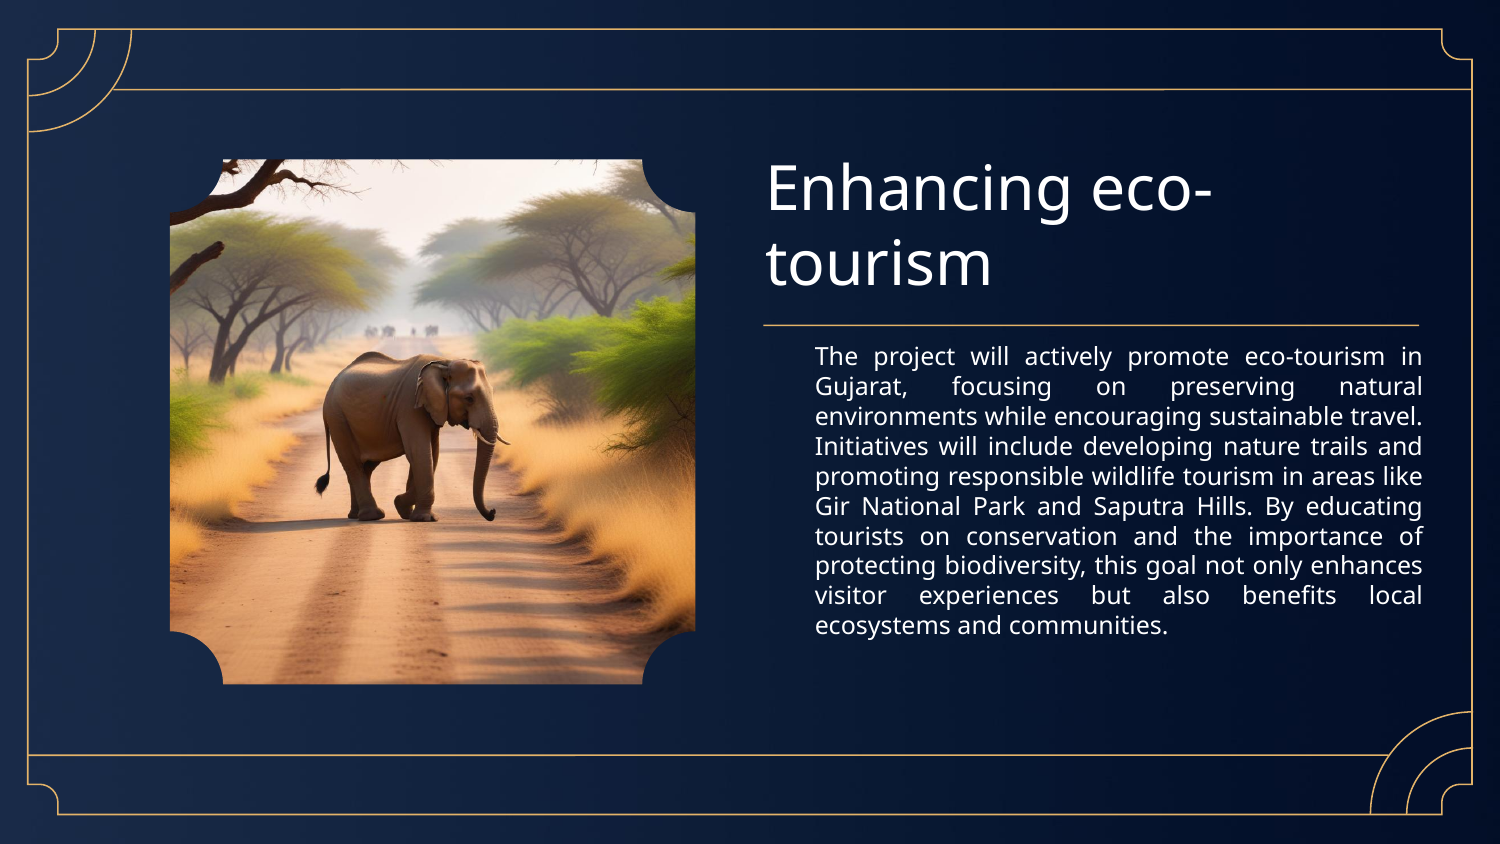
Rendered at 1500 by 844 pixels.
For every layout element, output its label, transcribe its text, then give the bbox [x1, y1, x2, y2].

title Enhancing eco-tourism [750, 111, 1291, 313]
picture [0, 0, 1500, 844]
subtitle The project will actively promote eco-tourism in Gujarat, focusing on preserving natural environments while encouraging sustainable travel. Initiatives will include developing nature trails and promoting responsible wildlife tourism in areas like Gir National Park and Saputra Hills. By educating tourists on conservation and the importance of protecting biodiversity, this goal not only enhances visitor experiences but also benefits local ecosystems and communities. [724, 325, 1439, 676]
text_box [169, 159, 696, 685]
